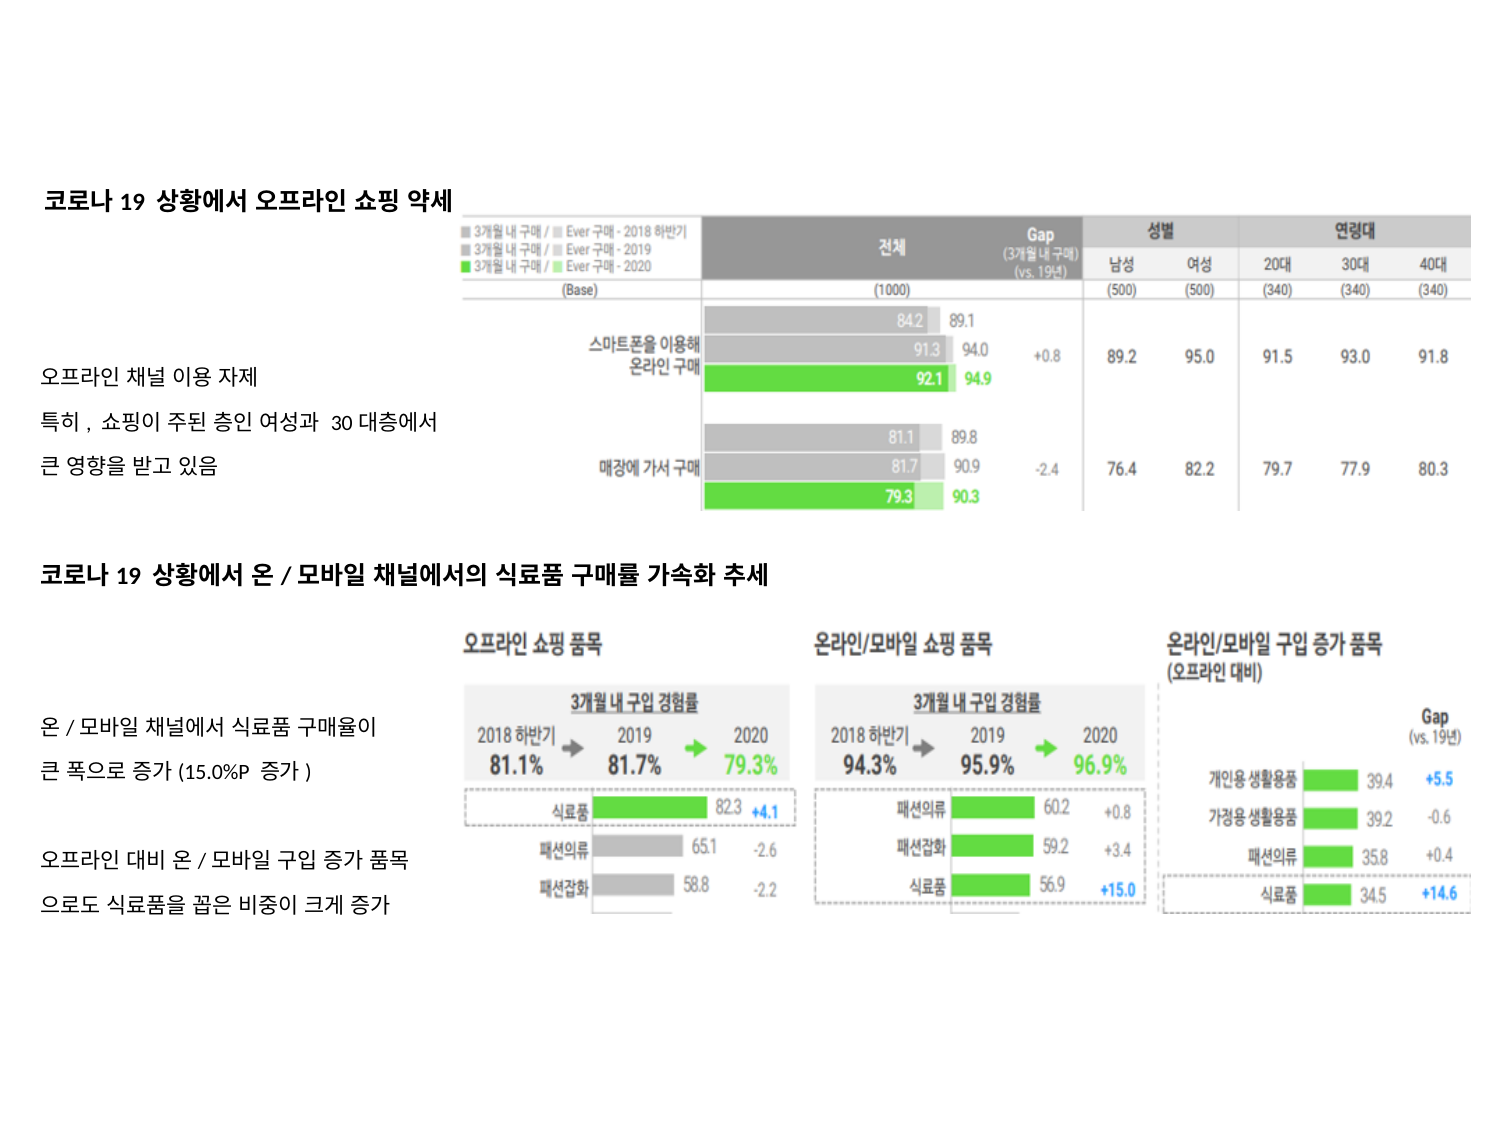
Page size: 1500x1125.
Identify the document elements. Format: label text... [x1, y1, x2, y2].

subtitle 코로나19 상황에서 오프라인 쇼핑 약세 [29, 181, 494, 212]
text_box 온/모바일 채널에서 식료품 구매율이 큰 폭으로 증가(15.0%P 증가) 오프라인 대비 온/모바일 구입 증가 품목 으로도 식료품을 꼽은 비중이 크게 증가 [29, 711, 453, 902]
text_box 오프라인 채널 이용 자제 특히, 쇼핑이 주된 층인 여성과 30대층에서 큰 영향을 받고 있음 [29, 361, 453, 491]
picture [453, 211, 1471, 511]
picture [453, 614, 1471, 914]
text_box 코로나19 상황에서 온/모바일 채널에서의 식료품 구매률 가속화 추세 [29, 557, 911, 608]
